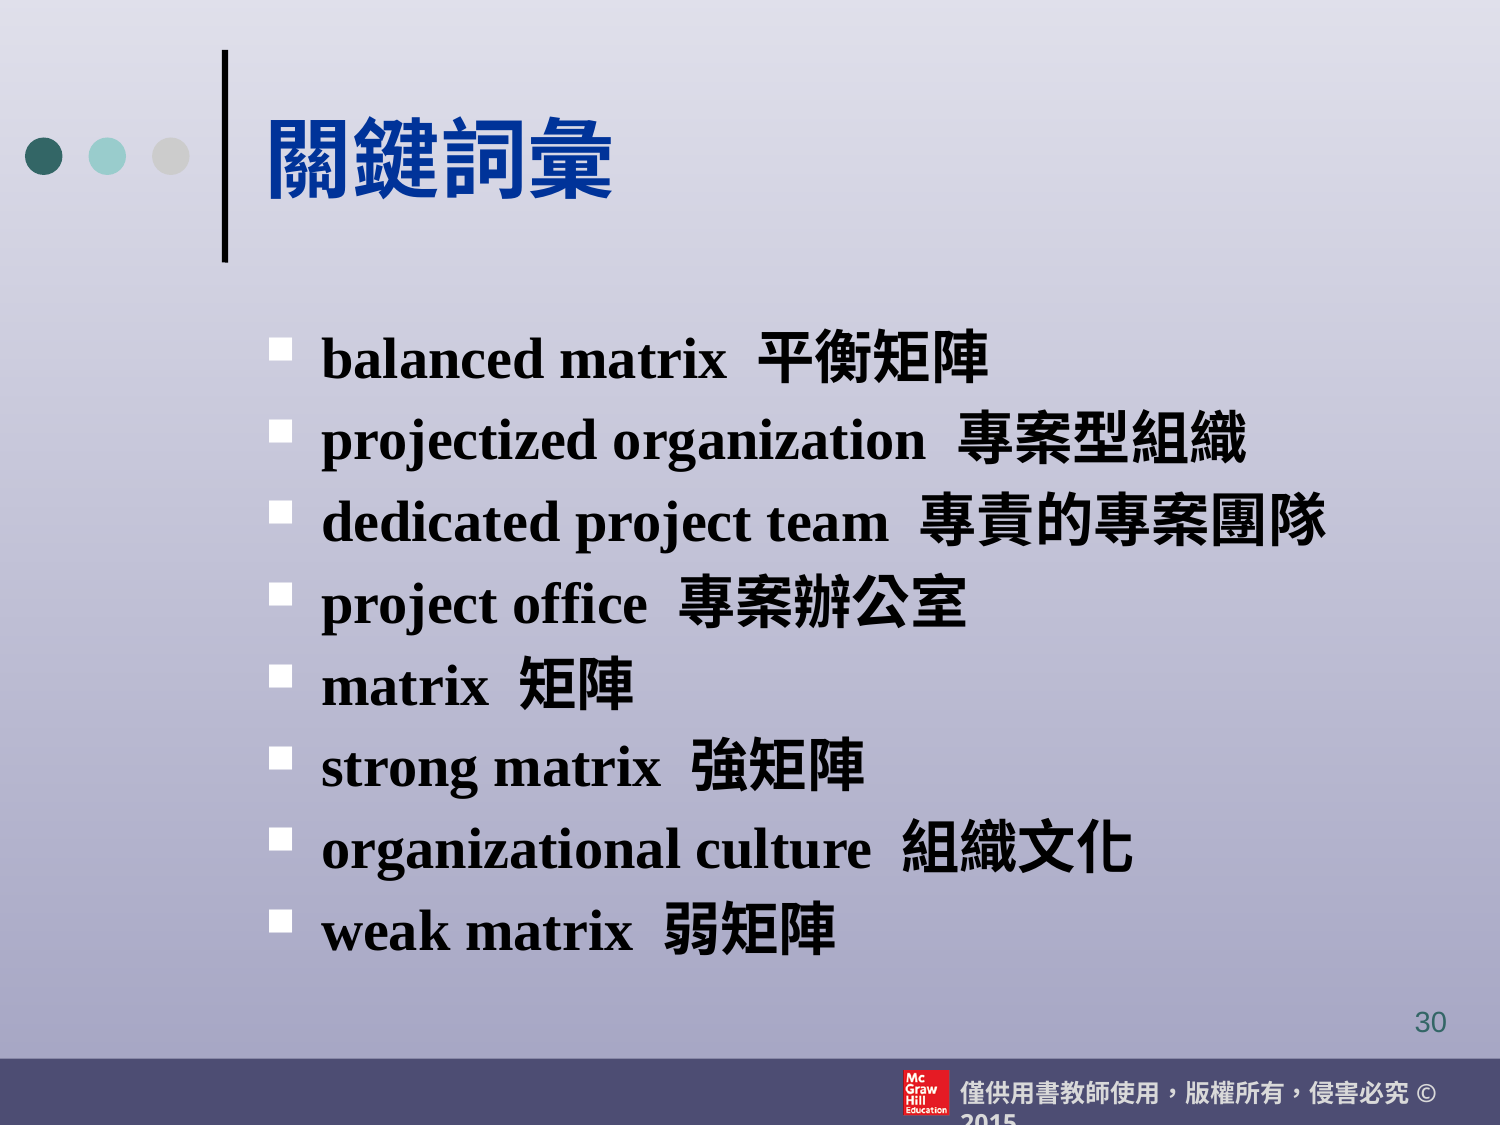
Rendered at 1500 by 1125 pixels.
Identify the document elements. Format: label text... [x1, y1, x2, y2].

picture [903, 1070, 950, 1116]
list balanced matrix 平衡矩陣 projectized organization 專案型組織 dedicated project team 專責的專案團隊 project office 專案辦公室 matrix 矩陣 strong matrix 強矩陣 organizational culture 組織文化 weak matrix 弱矩陣 [249, 312, 1448, 988]
title 關鍵詞彙 [249, 30, 1401, 282]
slide_number 30 [1399, 995, 1495, 1071]
